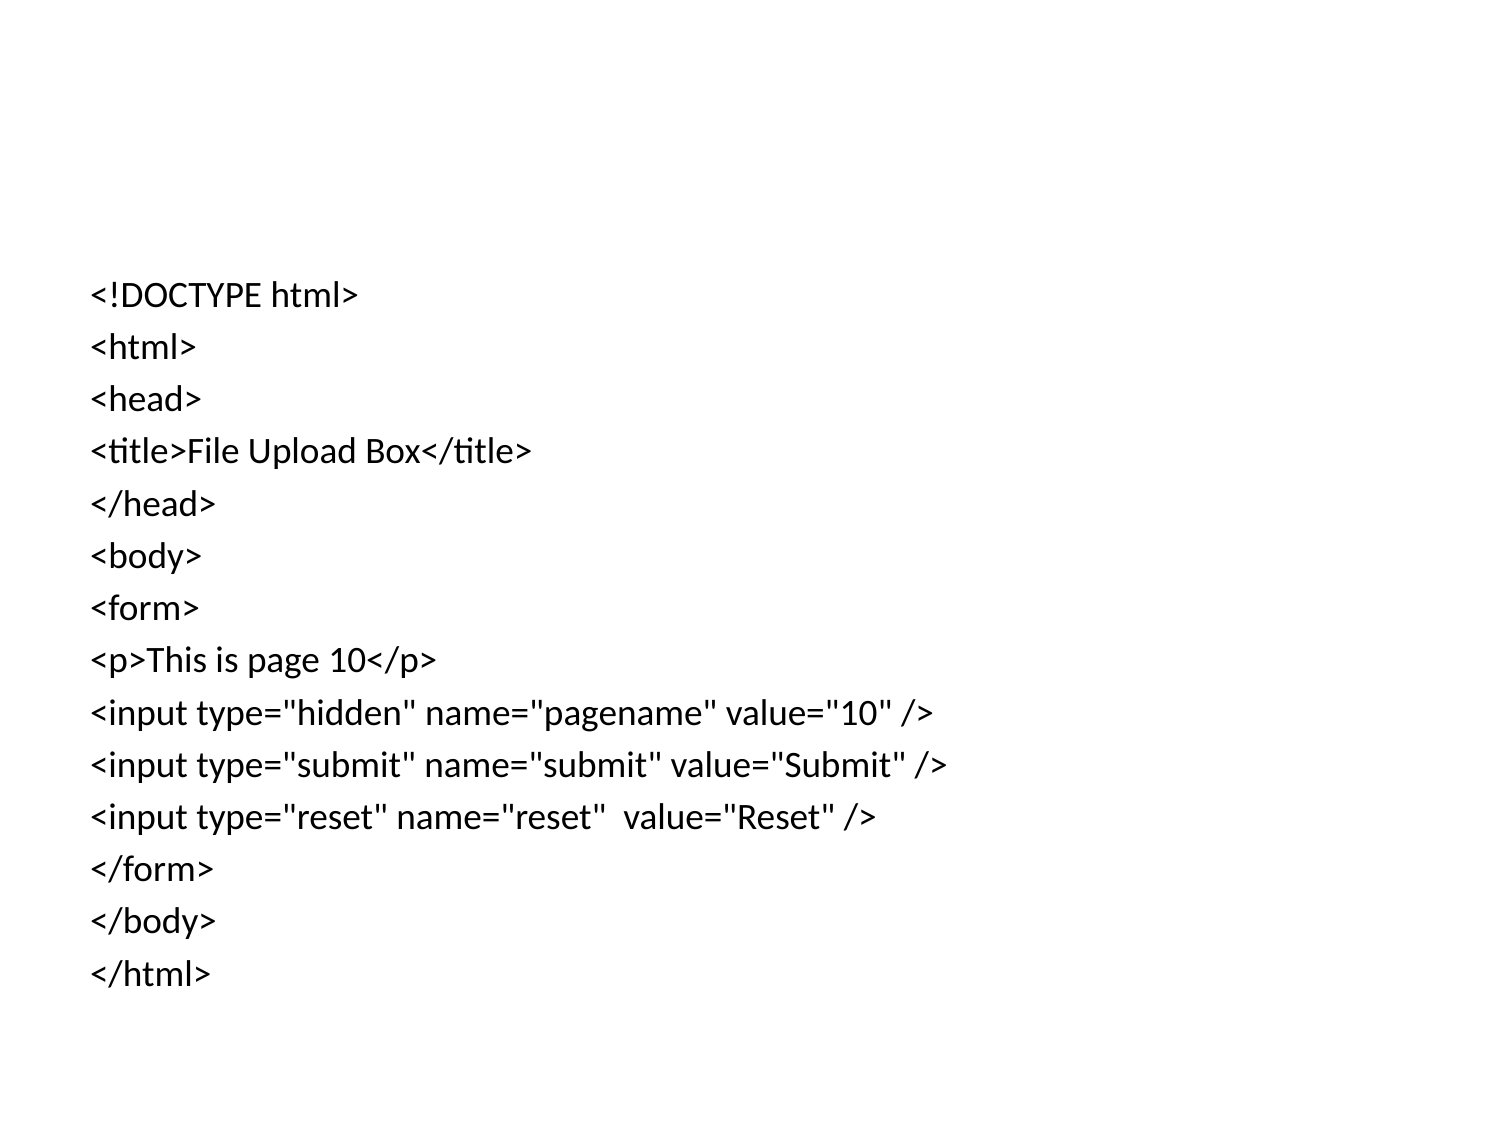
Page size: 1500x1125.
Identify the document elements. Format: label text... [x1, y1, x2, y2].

list <!DOCTYPE html> <html> <head> <title>File Upload Box</title> </head> <body> <form> <p>This is page 10</p> <input type="hidden" name="pagename" value="10" /> <input type="submit" name="submit" value="Submit" /> <input type="reset" name="reset" value="Reset" /> </form> </body> </html> [75, 262, 1425, 1005]
